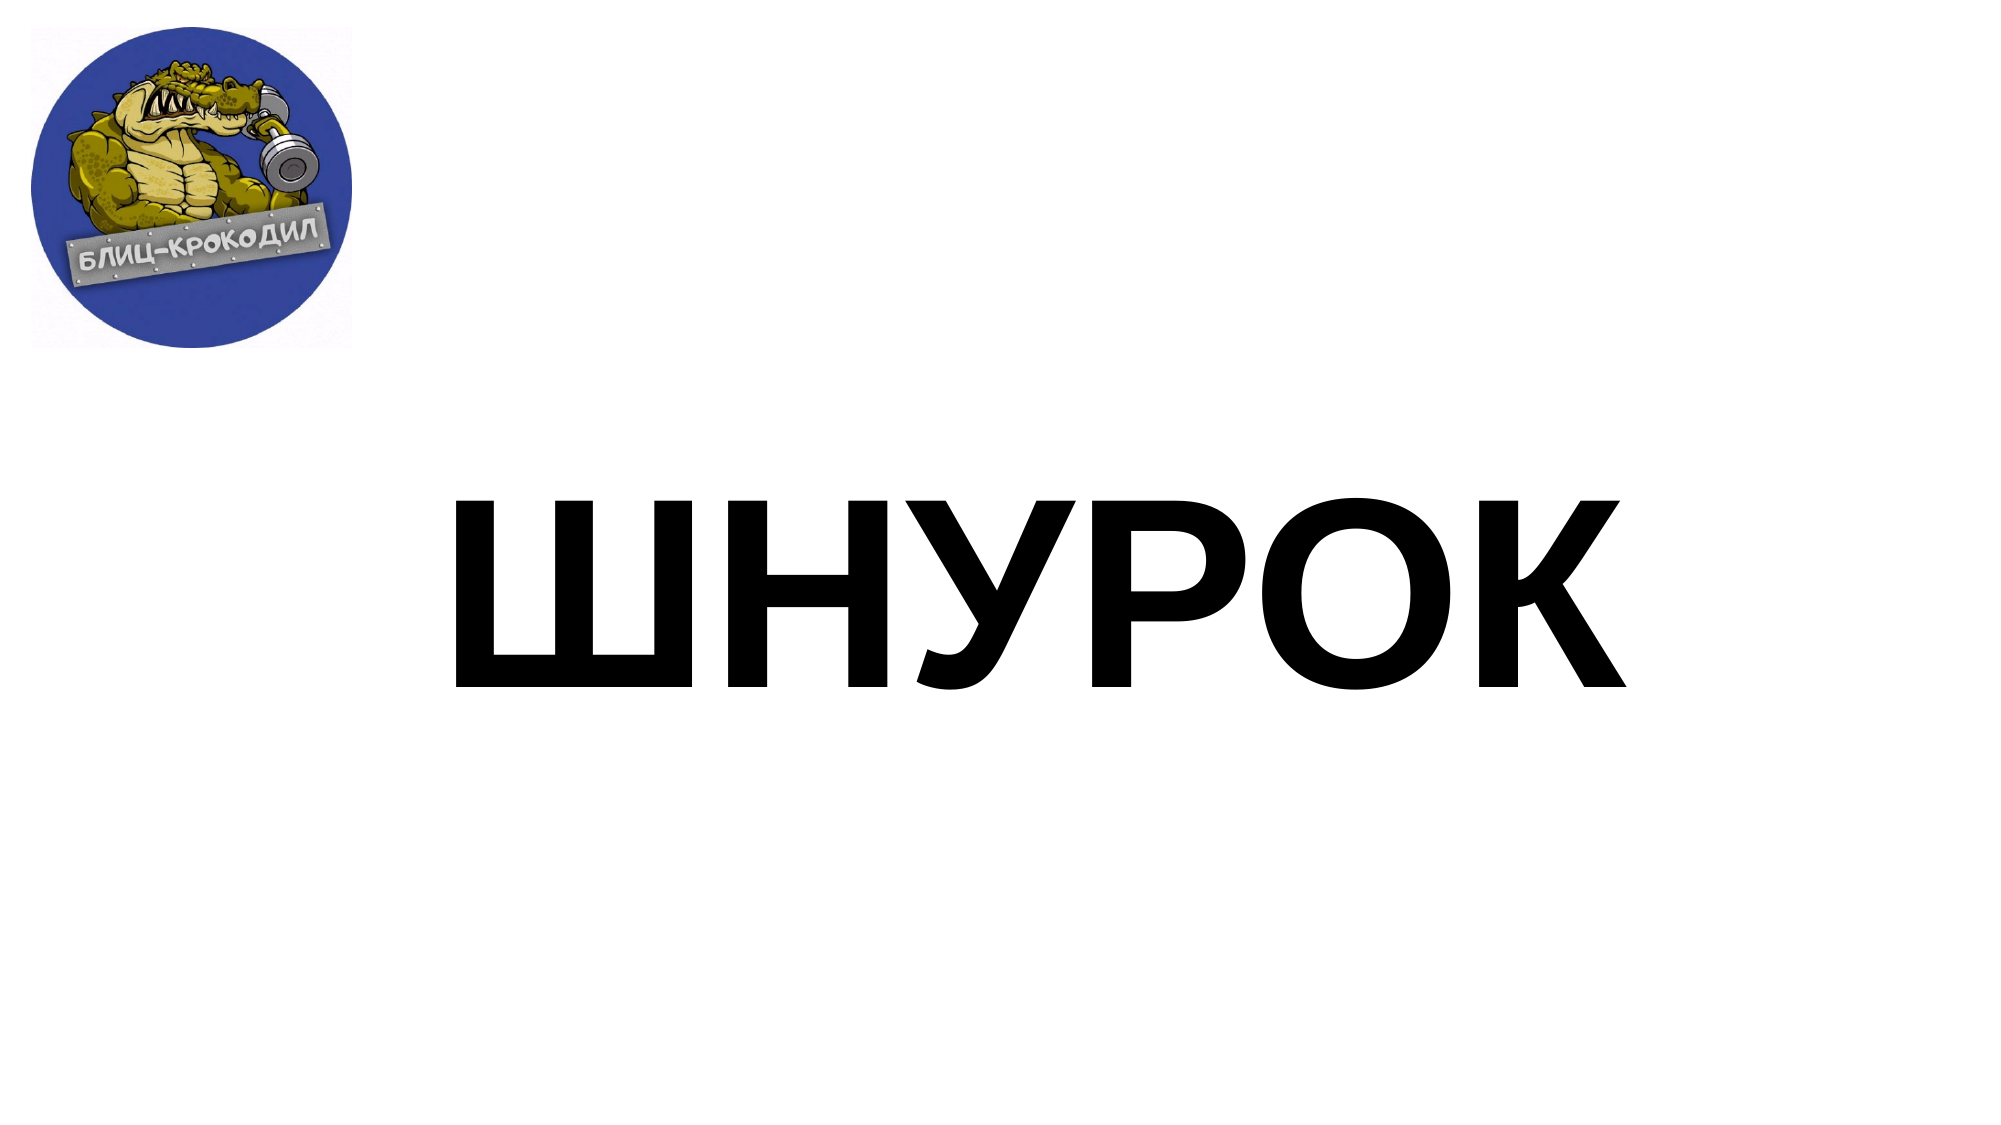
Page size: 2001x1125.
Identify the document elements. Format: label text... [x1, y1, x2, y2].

picture [31, 27, 352, 348]
title ШНУРОК [282, 361, 1783, 754]
